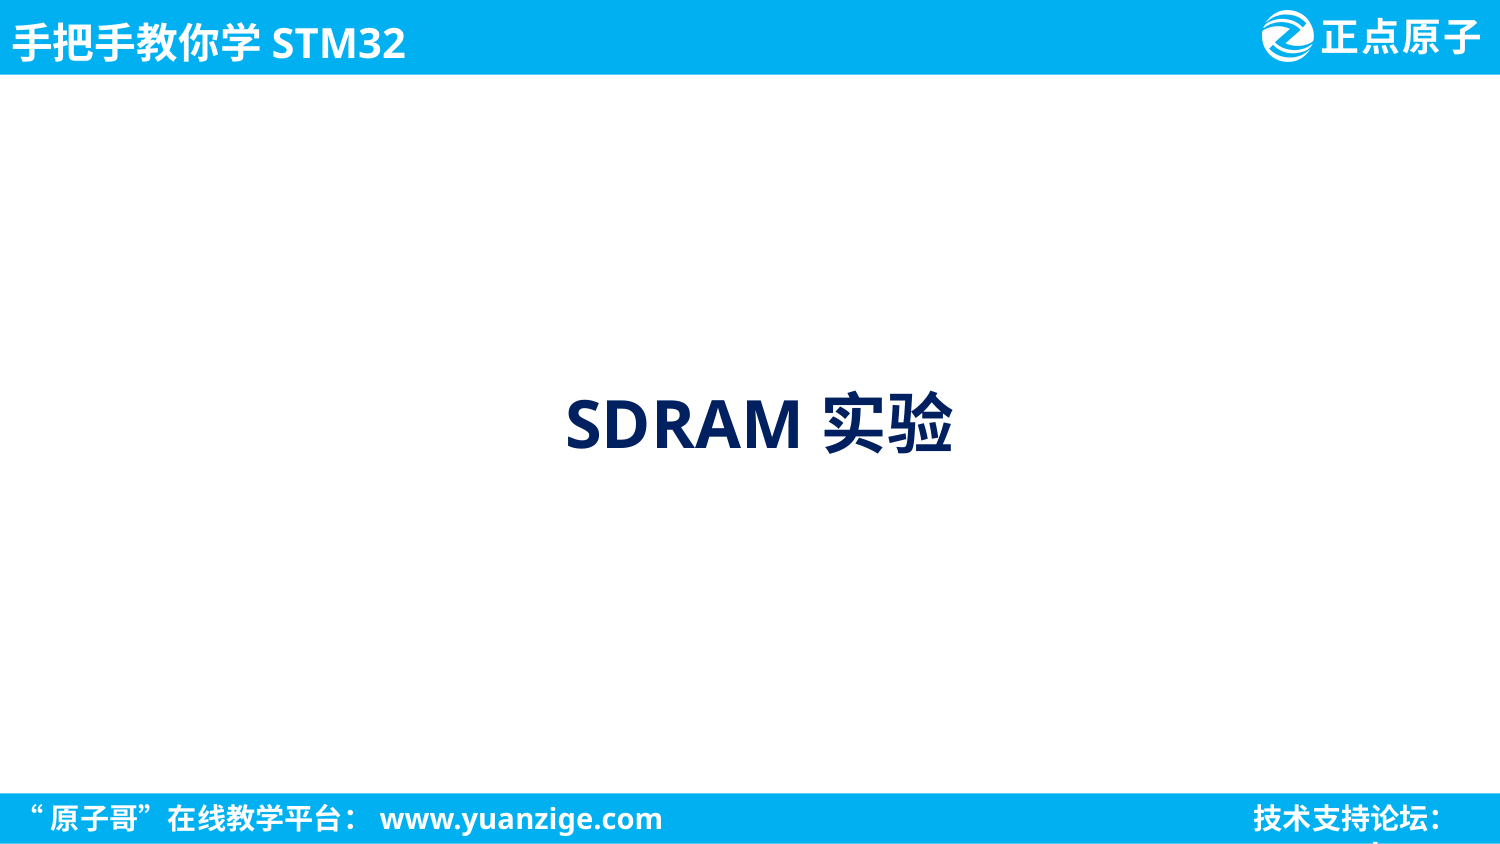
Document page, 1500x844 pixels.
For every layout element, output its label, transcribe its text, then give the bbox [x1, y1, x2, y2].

picture [1364, 45, 1370, 53]
picture [1445, 21, 1479, 54]
text_box 技术支持论坛：www.openedv.com [967, 793, 1480, 844]
text_box SDRAM实验 [366, 378, 1153, 465]
picture [1367, 18, 1396, 42]
text_box [0, 792, 1500, 844]
picture [1263, 27, 1307, 61]
picture [1404, 20, 1438, 54]
picture [1267, 11, 1313, 45]
picture [1431, 44, 1438, 52]
picture [1412, 44, 1418, 52]
picture [1322, 21, 1357, 52]
text_box 手把手教你学STM32 [0, 0, 967, 75]
picture [1391, 45, 1397, 53]
text_box “原子哥”在线教学平台：www.yuanzige.com [0, 793, 883, 843]
text_box [0, 0, 1500, 76]
